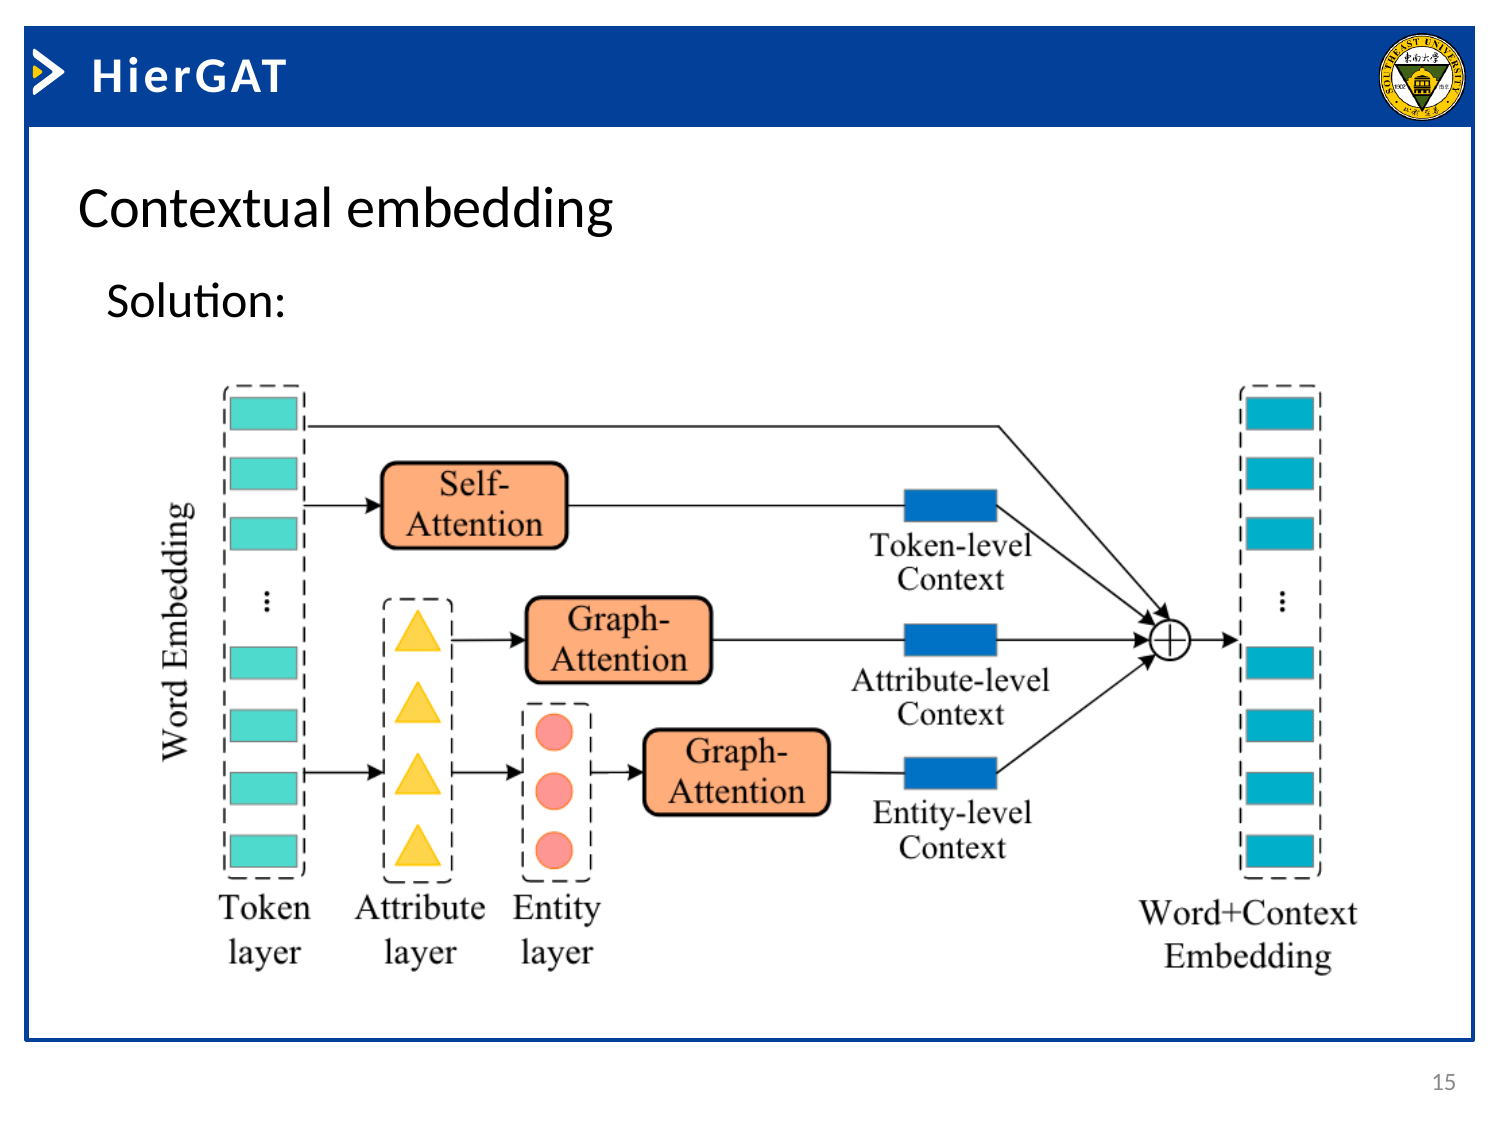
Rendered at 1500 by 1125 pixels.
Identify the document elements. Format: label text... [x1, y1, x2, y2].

slide_number 15 [1382, 1051, 1472, 1111]
text_box Contextual embedding [63, 161, 814, 247]
picture [145, 347, 1387, 988]
text_box Solution: [91, 259, 1442, 335]
picture [1378, 33, 1467, 121]
text_box HierGAT [76, 34, 1442, 110]
